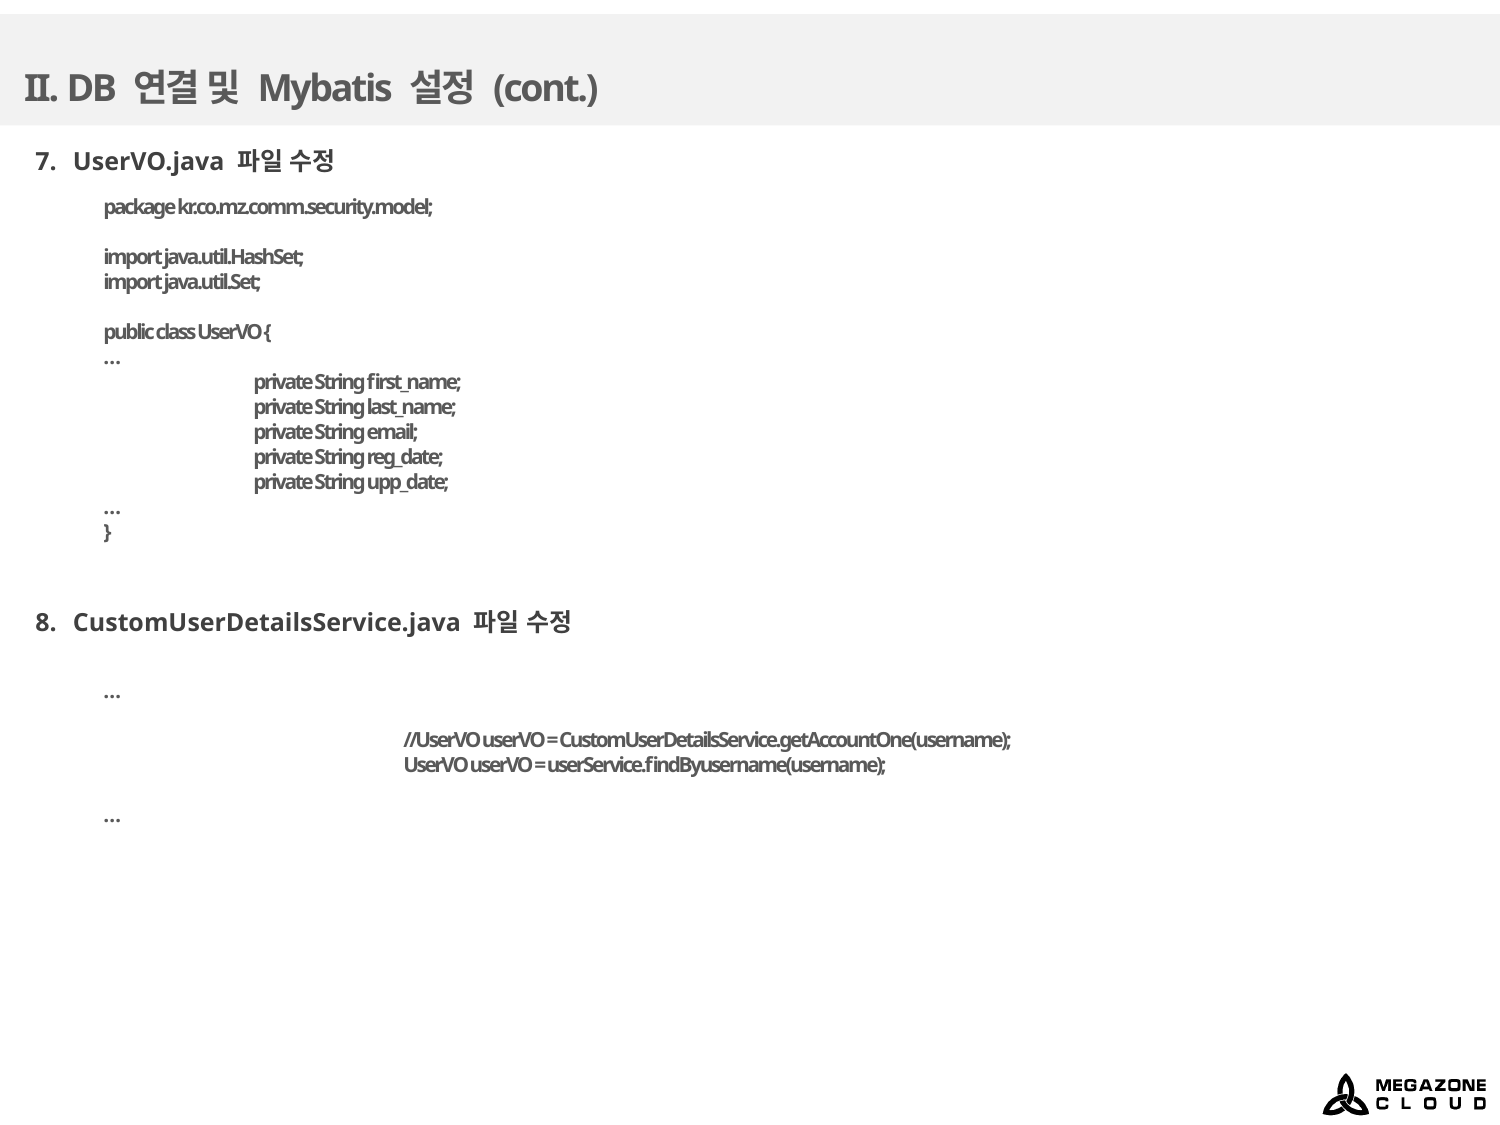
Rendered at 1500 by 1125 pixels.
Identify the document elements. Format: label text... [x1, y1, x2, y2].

text_box CustomUserDetailsService.java 파일 수정 [20, 593, 1474, 705]
picture [1322, 1072, 1486, 1116]
title II. DB 연결 및 Mybatis 설정 (cont.) [9, 42, 1089, 104]
list UserVO.java 파일 수정 [20, 132, 1474, 244]
text_box package kr.co.mz.comm.security.model; import java.util.HashSet; import java.util.Set; public class UserVO { … private String first_name; private String last_name; private String email; private String reg_date; private String upp_date; … } [88, 186, 1436, 551]
text_box … //UserVO userVO = CustomUserDetailsService.getAccountOne(username); UserVO userVO = userService.findByusername(username); … [88, 669, 1436, 835]
